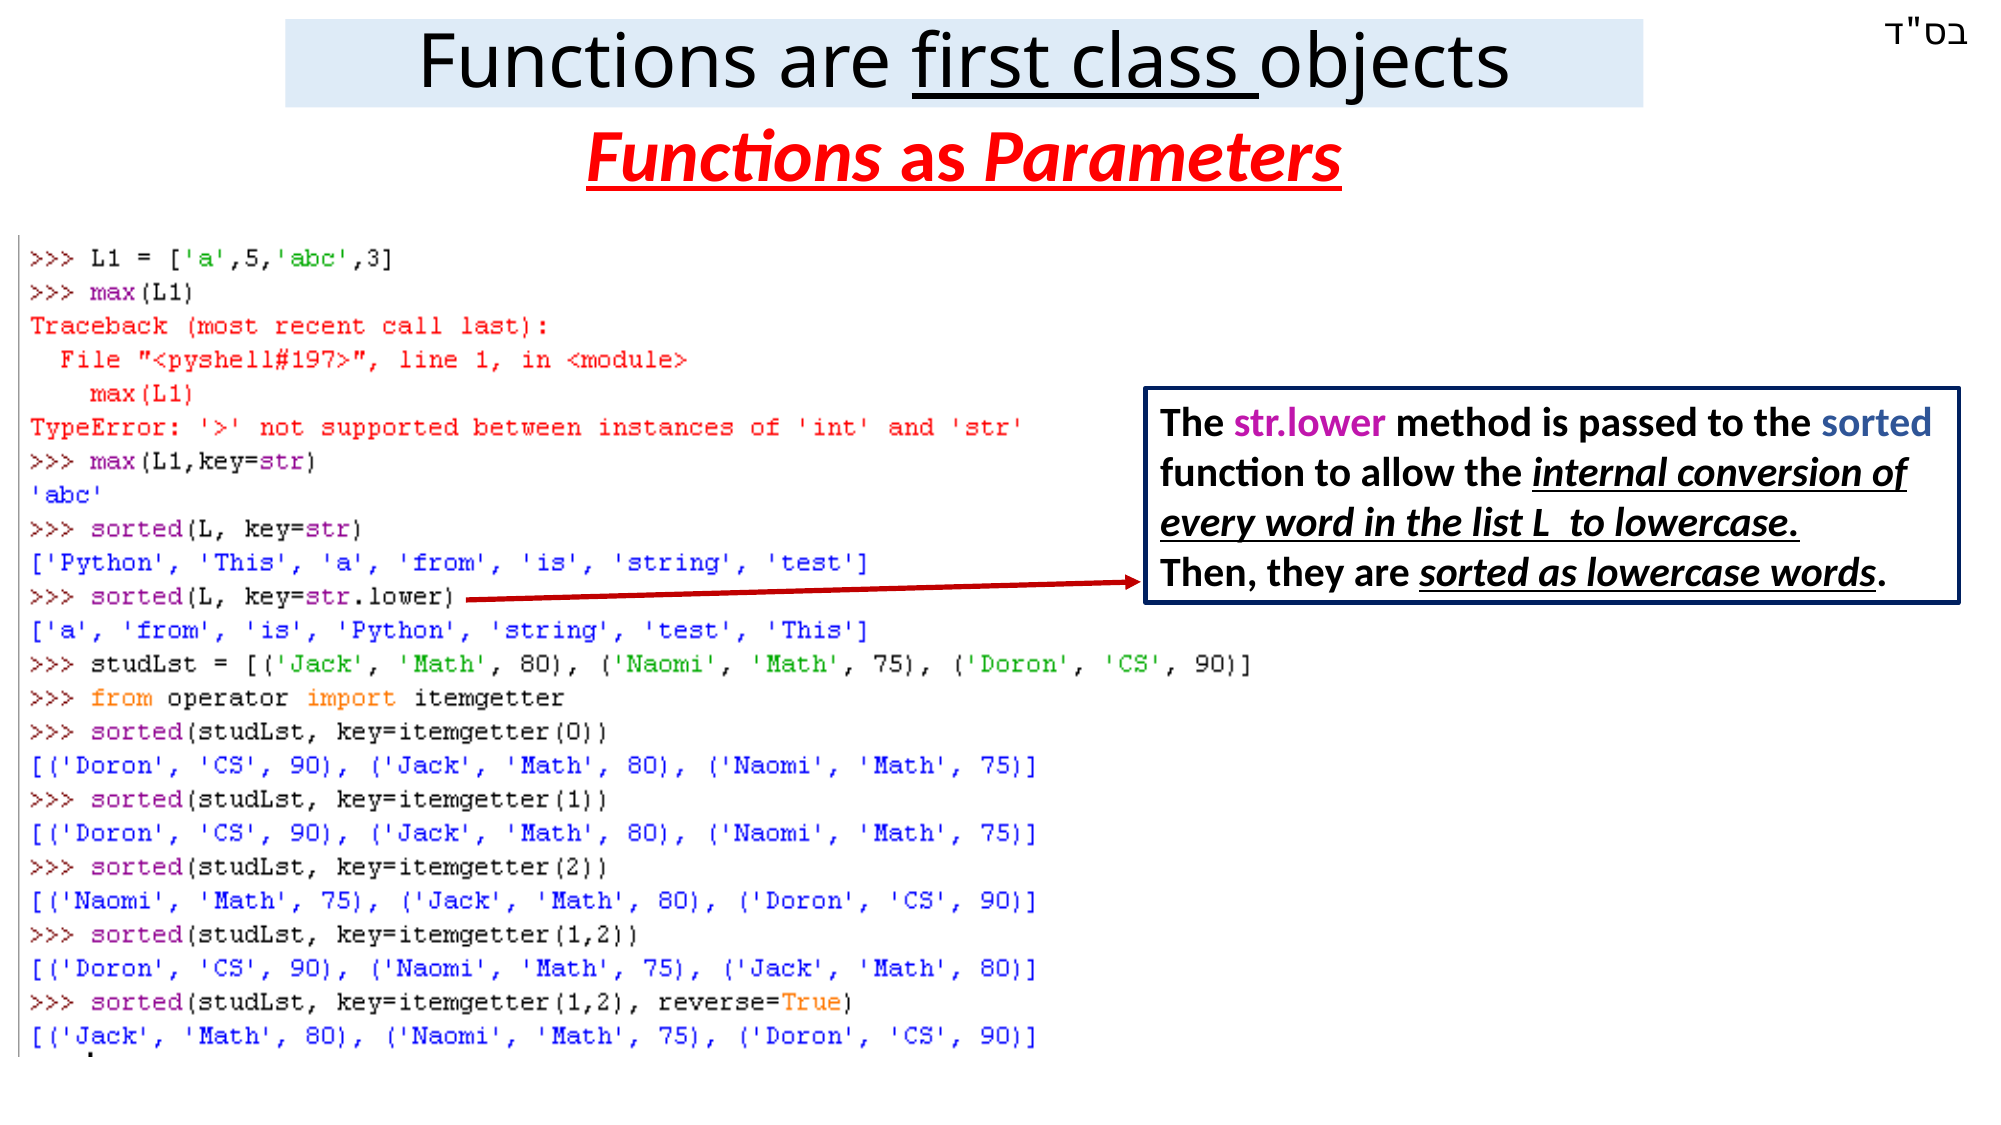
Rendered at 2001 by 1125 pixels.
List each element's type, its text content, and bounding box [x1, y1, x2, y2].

text_box Functions as Parameters [285, 120, 1644, 194]
text_box The str.lower method is passed to the sorted function to allow the internal conversion of every word in the list L to lowercase. Then, they are sorted as lowercase words. [1287, 387, 1959, 603]
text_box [465, 581, 1141, 600]
text_box Functions are first class objects [285, 19, 1644, 108]
picture [18, 235, 1287, 1057]
